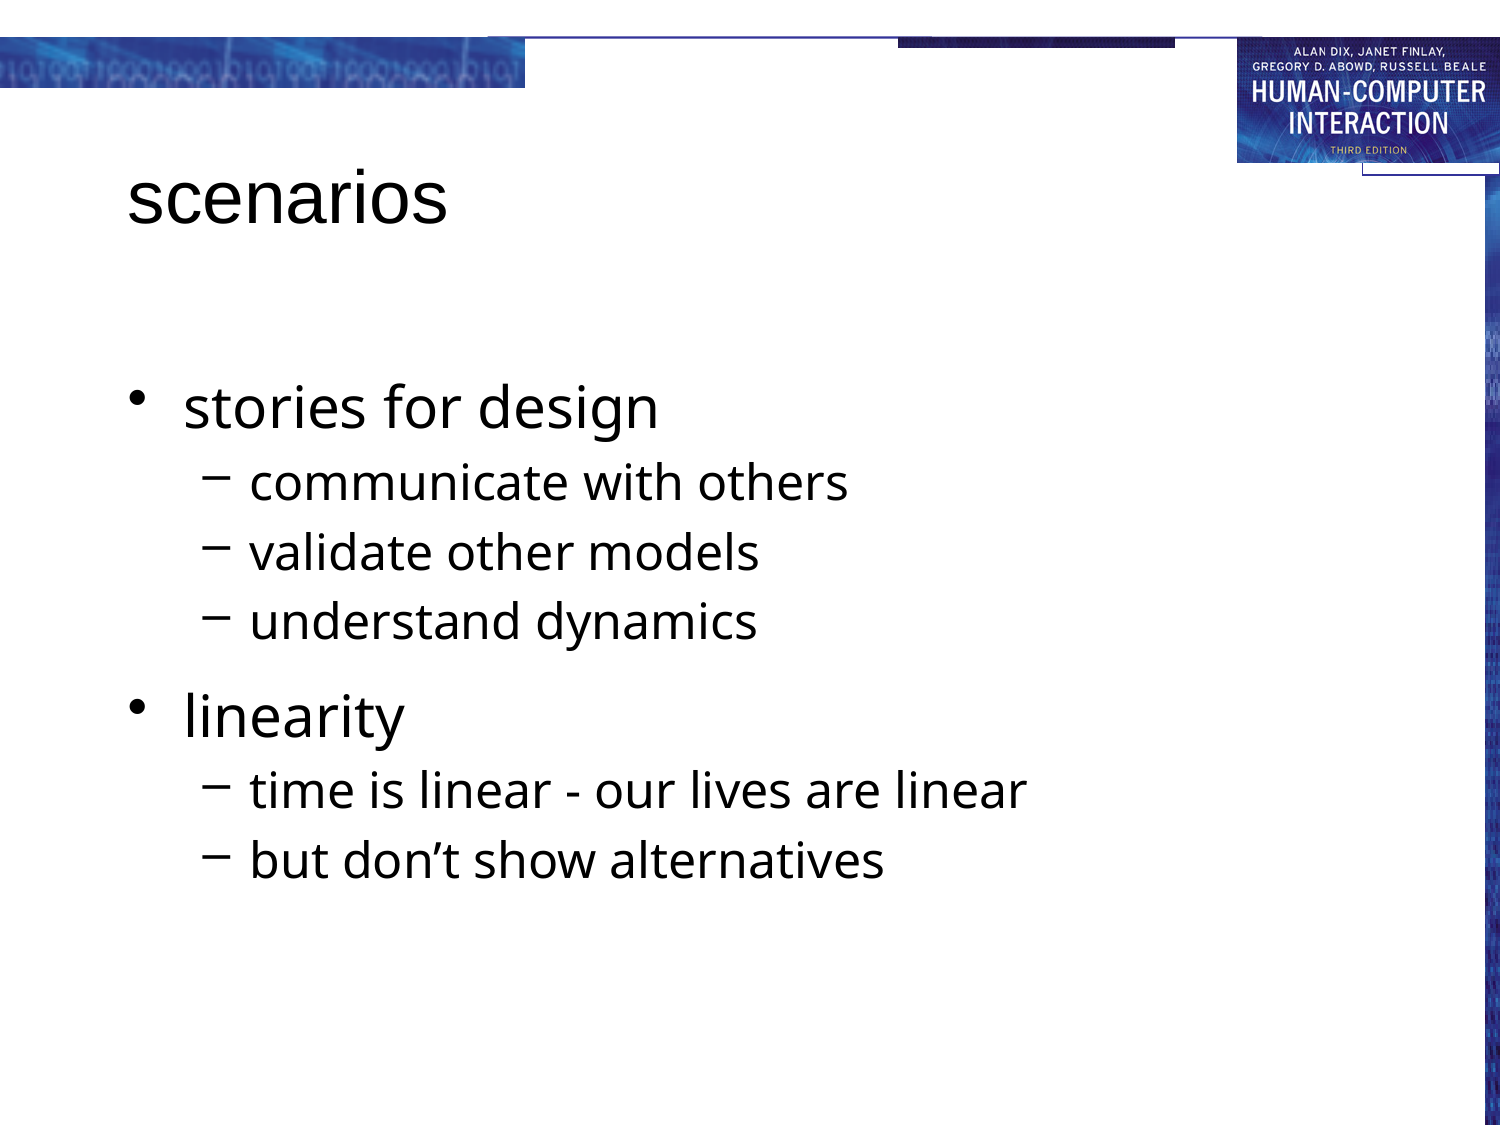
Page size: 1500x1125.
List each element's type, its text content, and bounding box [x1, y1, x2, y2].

title scenarios [112, 99, 1238, 288]
picture [1237, 37, 1500, 163]
picture [0, 37, 525, 88]
list stories for design communicate with others validate other models understand dynamics linearity time is linear - our lives are linear but don’t show alternatives [112, 362, 1388, 1038]
picture [898, 37, 1175, 48]
picture [1485, 176, 1500, 1125]
